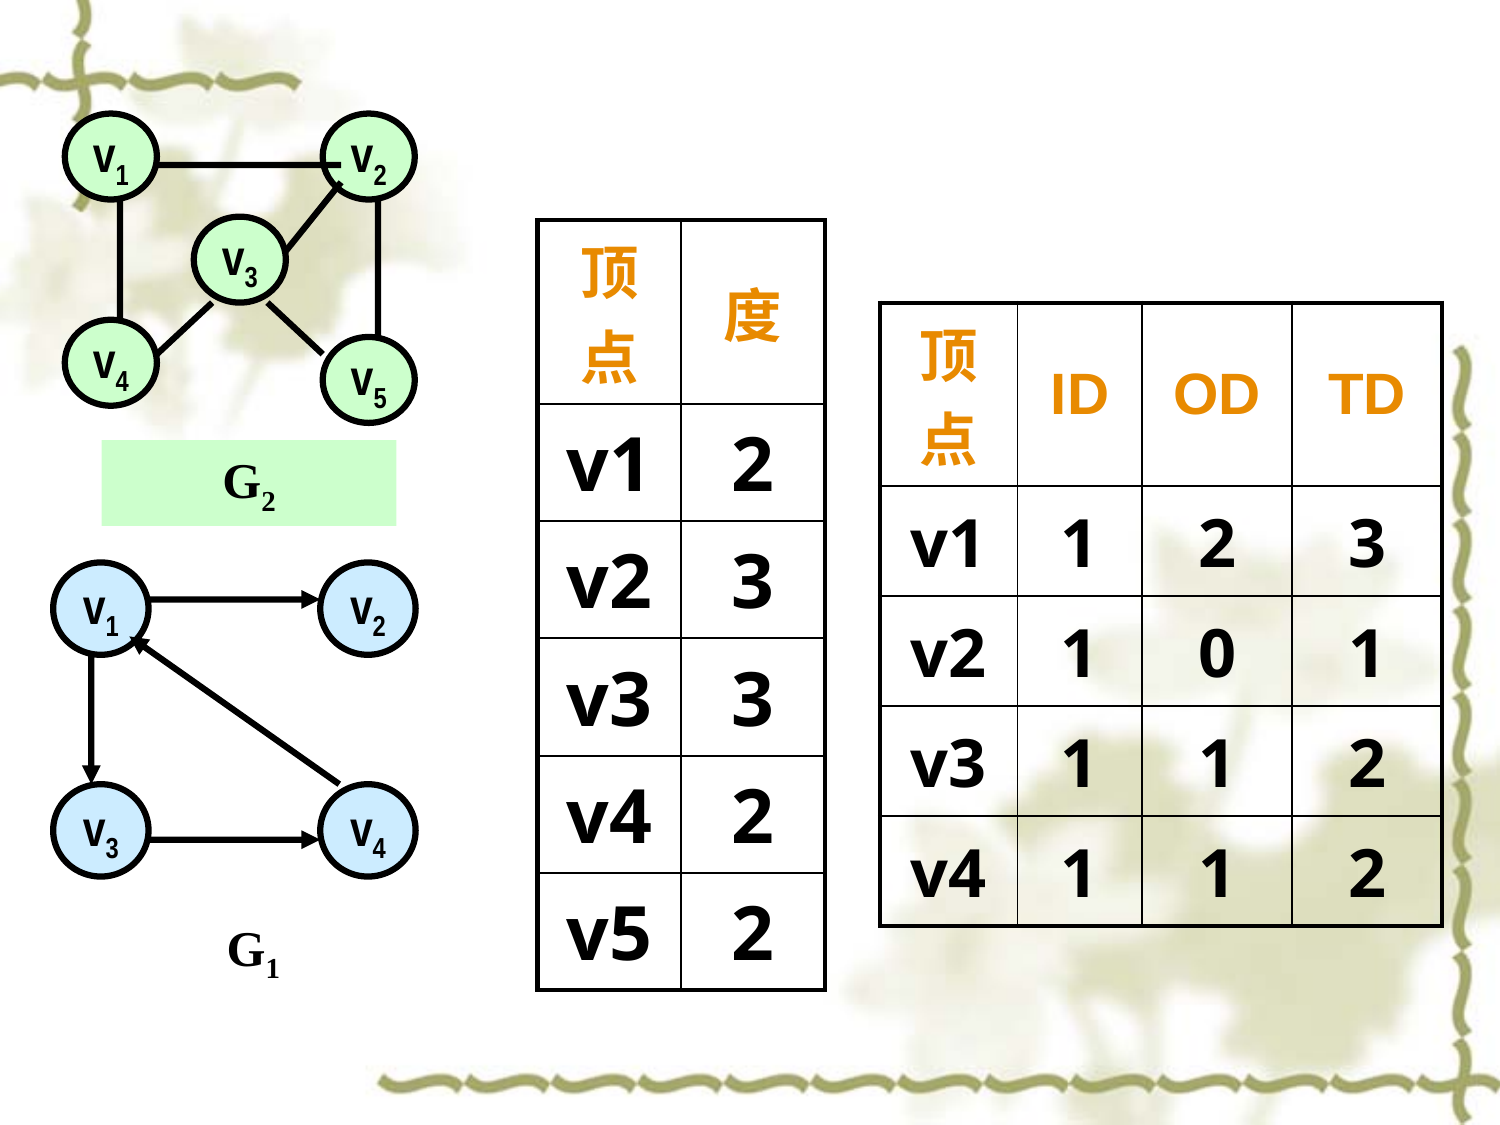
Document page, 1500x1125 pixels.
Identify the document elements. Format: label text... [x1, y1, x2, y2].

table_cell 2 [1293, 817, 1440, 924]
table_cell v1 [882, 487, 1017, 595]
table_cell 1 [1018, 487, 1141, 595]
table_cell 1 [1293, 597, 1440, 705]
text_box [52, 562, 416, 988]
table_cell v5 [540, 874, 680, 988]
table_header OD [1143, 305, 1291, 485]
picture [0, 0, 1500, 1125]
table_cell 1 [1143, 707, 1291, 815]
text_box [64, 113, 416, 527]
table_cell v2 [540, 522, 680, 637]
table_cell 1 [1018, 817, 1141, 924]
table_cell 0 [1143, 597, 1291, 705]
table_cell 3 [682, 522, 823, 637]
table_cell v3 [882, 707, 1017, 815]
table_header ID [1018, 305, 1141, 485]
table_cell 3 [682, 639, 823, 755]
table_cell v3 [540, 639, 680, 755]
table_cell v4 [882, 817, 1017, 924]
table_cell v4 [540, 757, 680, 872]
table_header 顶点 [882, 305, 1017, 485]
table_cell v2 [882, 597, 1017, 705]
table_cell v1 [540, 405, 680, 520]
table_cell 1 [1143, 817, 1291, 924]
table_header 顶点 [540, 222, 680, 403]
table_cell 1 [1018, 707, 1141, 815]
table_header 度 [682, 222, 823, 403]
table_header TD [1293, 305, 1440, 485]
table_cell 3 [1293, 487, 1440, 595]
table_cell 2 [682, 405, 823, 520]
table_cell 2 [682, 757, 823, 872]
table_cell 2 [1293, 707, 1440, 815]
table_cell 1 [1018, 597, 1141, 705]
table_cell 2 [682, 874, 823, 988]
table_cell 2 [1143, 487, 1291, 595]
